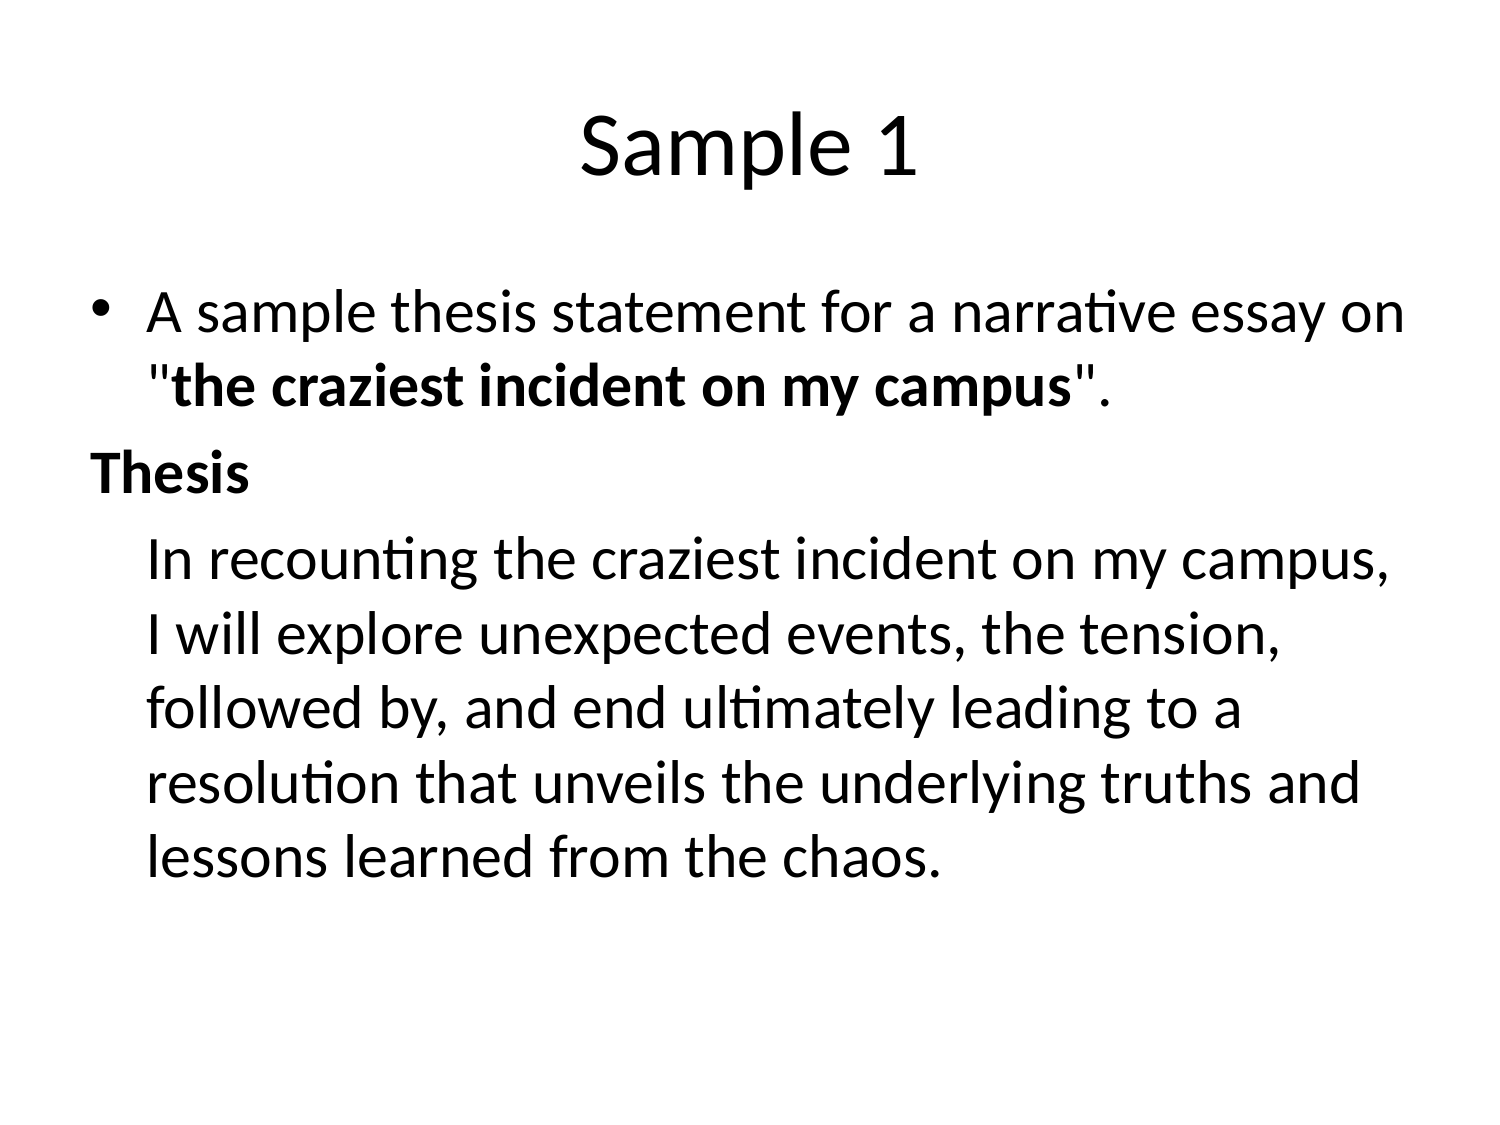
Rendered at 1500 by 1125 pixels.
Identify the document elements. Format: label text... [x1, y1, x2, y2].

title Sample 1 [75, 45, 1425, 233]
list A sample thesis statement for a narrative essay on "the craziest incident on my campus". Thesis In recounting the craziest incident on my campus, I will explore unexpected events, the tension, followed by, and end ultimately leading to a resolution that unveils the underlying truths and lessons learned from the chaos. [75, 262, 1425, 1005]
